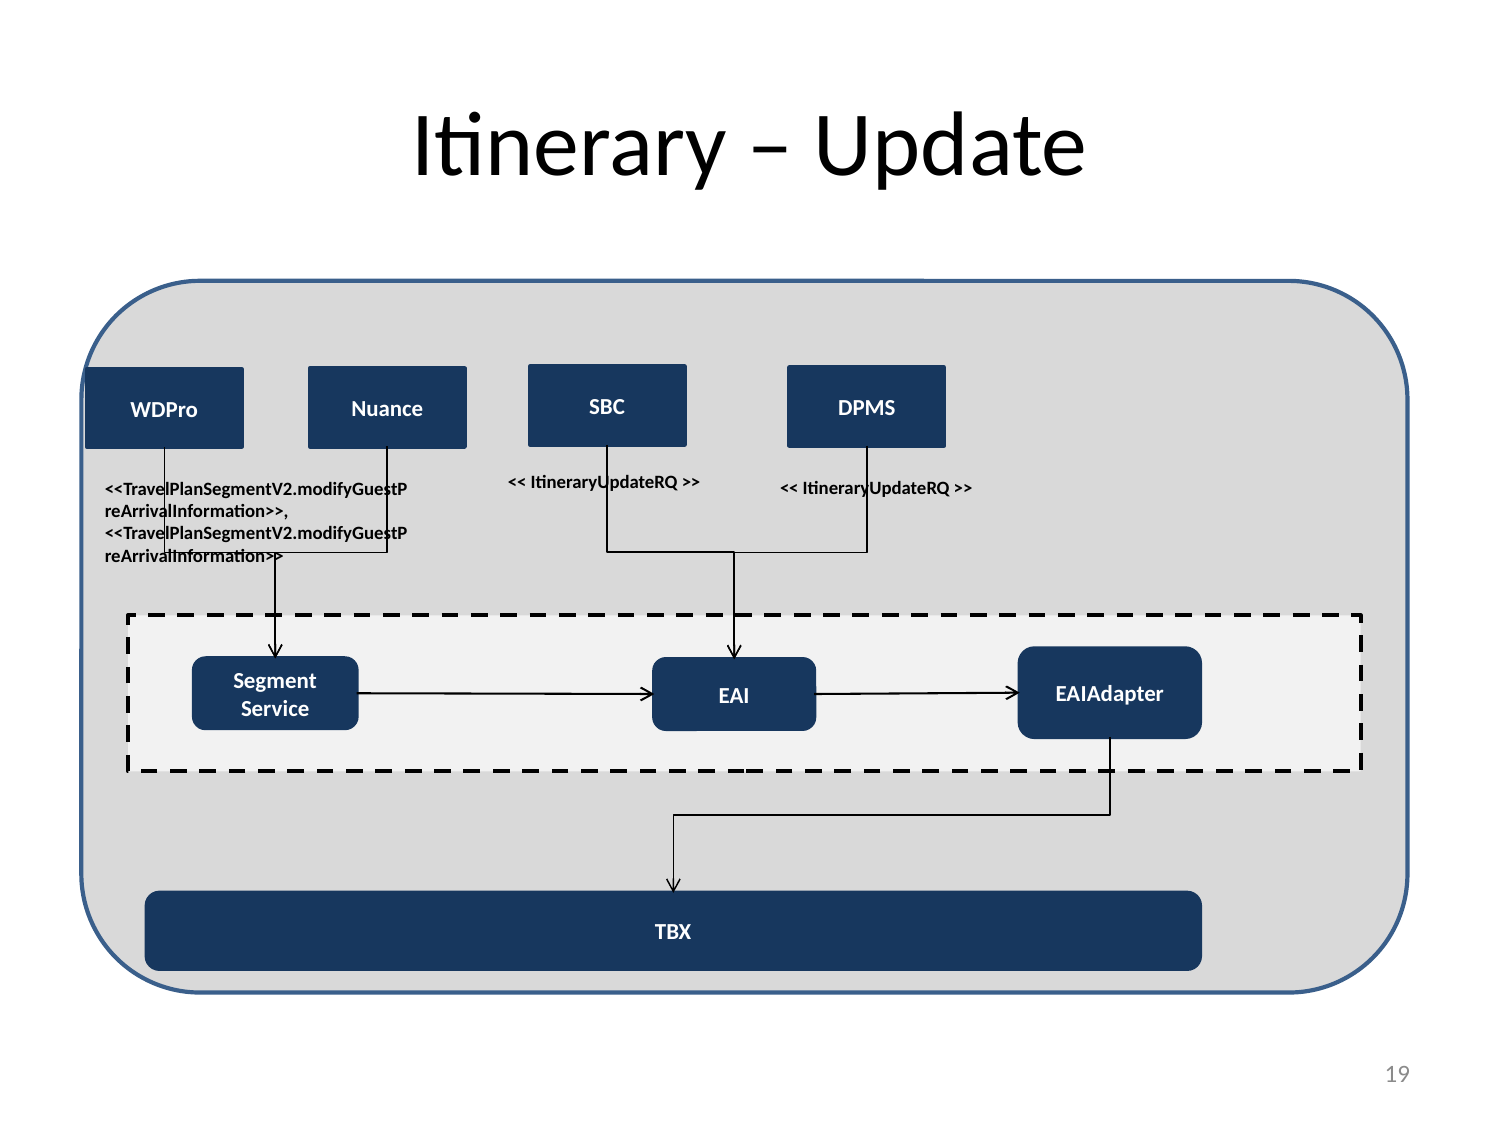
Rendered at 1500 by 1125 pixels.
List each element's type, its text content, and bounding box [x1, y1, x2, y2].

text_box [813, 596, 970, 1034]
text_box [974, 613, 1363, 773]
text_box Segment Service [191, 656, 359, 731]
text_box WDPro [85, 367, 244, 449]
text_box <<TravelPlanSegmentV2.modifyGuestPreArrivalInformation>>, <<TravelPlanSegmentV2.modifyGuestPreArrivalInformation>> [90, 468, 428, 574]
text_box [79, 278, 1410, 995]
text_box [563, 488, 779, 616]
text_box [113, 496, 326, 609]
text_box [276, 613, 733, 691]
text_box Nuance [308, 366, 467, 449]
text_box TBX [144, 890, 808, 971]
slide_number 18 [1074, 1042, 1425, 1103]
text_box [126, 618, 808, 773]
text_box << ItineraryUpdateRQ >> [765, 468, 1006, 506]
text_box DPMS [787, 365, 946, 448]
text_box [326, 496, 438, 609]
text_box TBX [974, 890, 1203, 971]
text_box EAIAdapter [1017, 646, 1203, 740]
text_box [693, 485, 908, 619]
text_box EAI [652, 657, 808, 732]
text_box SBC [528, 364, 687, 447]
text_box << ItineraryUpdateRQ >> [493, 462, 734, 500]
title Itinerary – Update [75, 45, 1425, 233]
